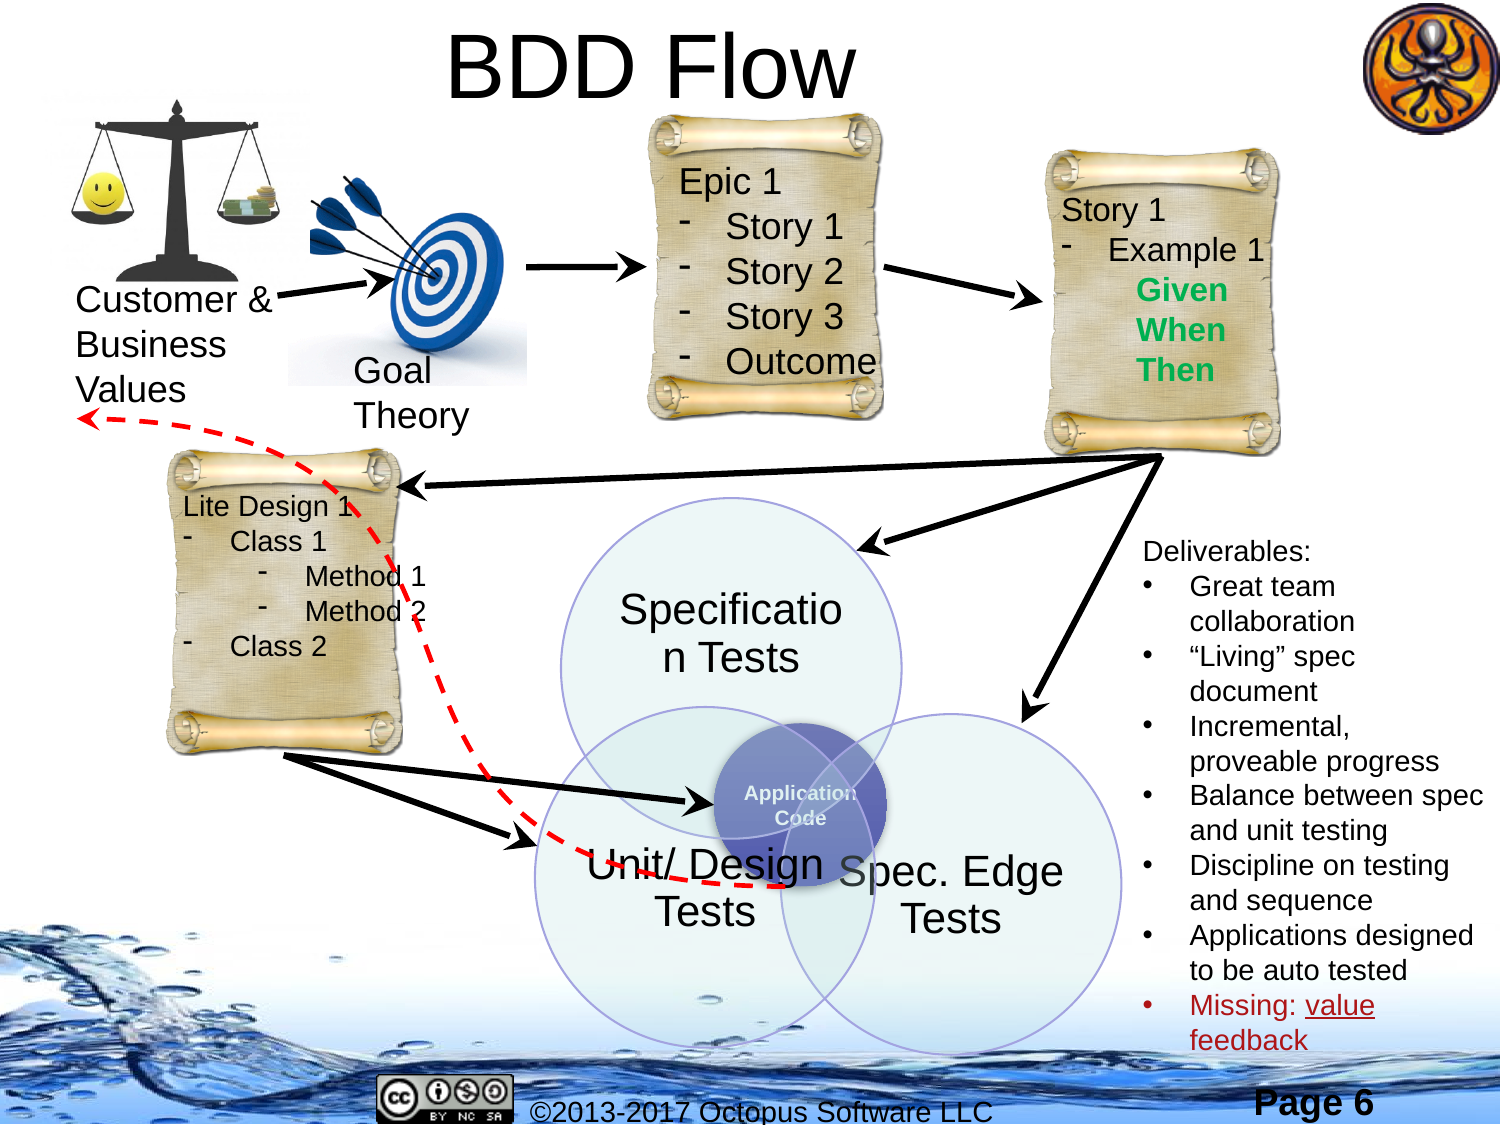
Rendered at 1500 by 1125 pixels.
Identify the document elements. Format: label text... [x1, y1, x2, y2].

text_box Deliverables: Great team collaboration “Living” spec document Incremental, proveable progress Balance between spec and unit testing Discipline on testing and sequence Applications designed to be auto tested Missing: value feedback [1128, 524, 1500, 1064]
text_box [786, 456, 1162, 487]
title BDD Flow [4, 0, 1298, 161]
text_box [310, 148, 527, 418]
picture [0, 923, 1500, 1124]
picture [1363, 3, 1500, 135]
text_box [883, 266, 1044, 302]
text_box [76, 418, 786, 887]
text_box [646, 112, 894, 421]
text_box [1042, 147, 1282, 457]
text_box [41, 89, 310, 419]
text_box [386, 486, 1270, 1055]
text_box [277, 278, 396, 296]
footer ©2013-2017 Octopus Software LLC [513, 1085, 1010, 1118]
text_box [856, 487, 1021, 551]
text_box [1021, 487, 1162, 724]
